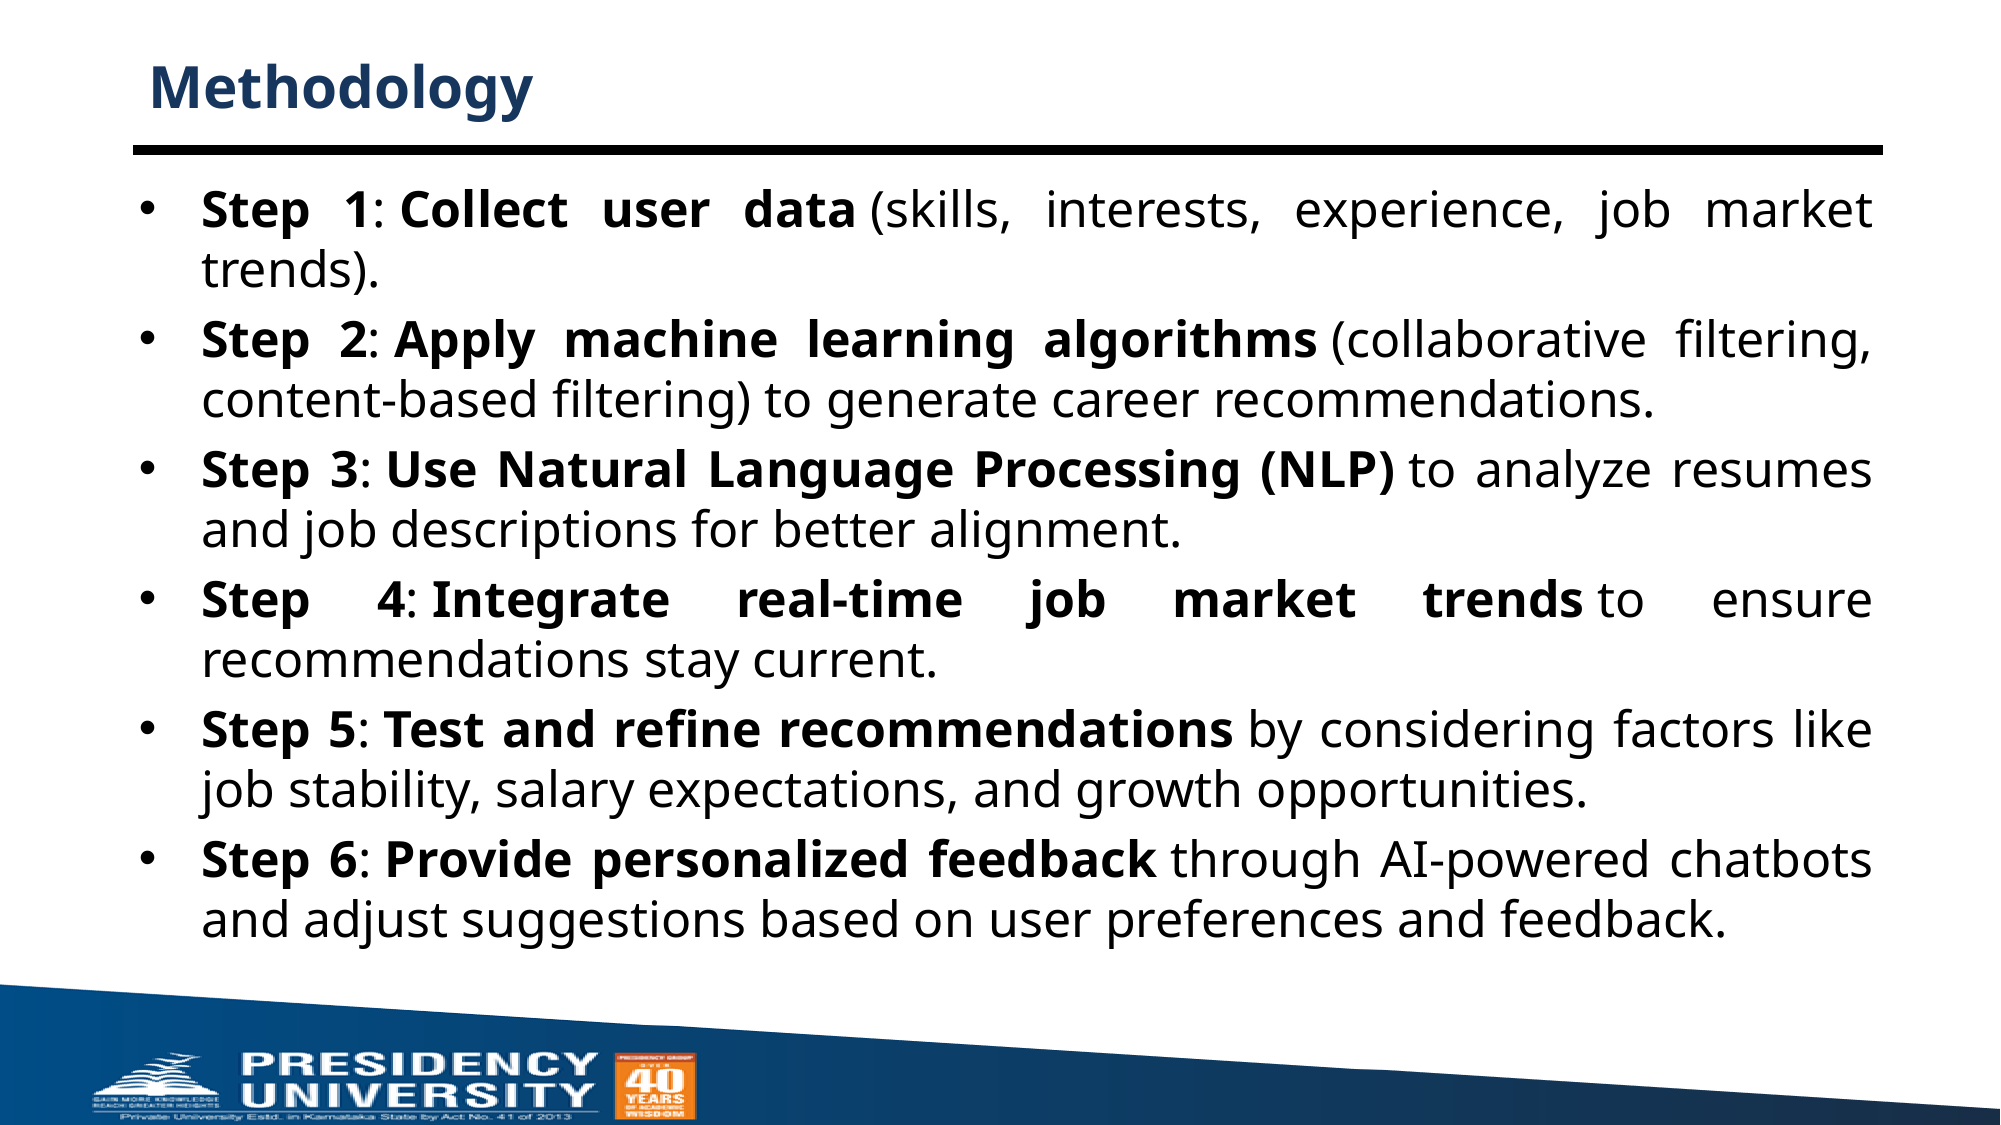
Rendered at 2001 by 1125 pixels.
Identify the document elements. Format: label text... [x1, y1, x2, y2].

title Methodology [133, 45, 1884, 125]
picture [0, 982, 2000, 1125]
list Step 1: Collect user data (skills, interests, experience, job market trends). Step 2: Apply machine learning algorithms (collaborative filtering, content-based filtering) to generate career recommendations. Step 3: Use Natural Language Processing (NLP) to analyze resumes and job descriptions for better alignment. Step 4: Integrate real-time job market trends to ensure recommendations stay current. Step 5: Test and refine recommendations by considering factors like job stability, salary expectations, and growth opportunities. Step 6: Provide personalized feedback through AI-powered chatbots and adjust suggestions based on user preferences and feedback. [111, 169, 1889, 955]
